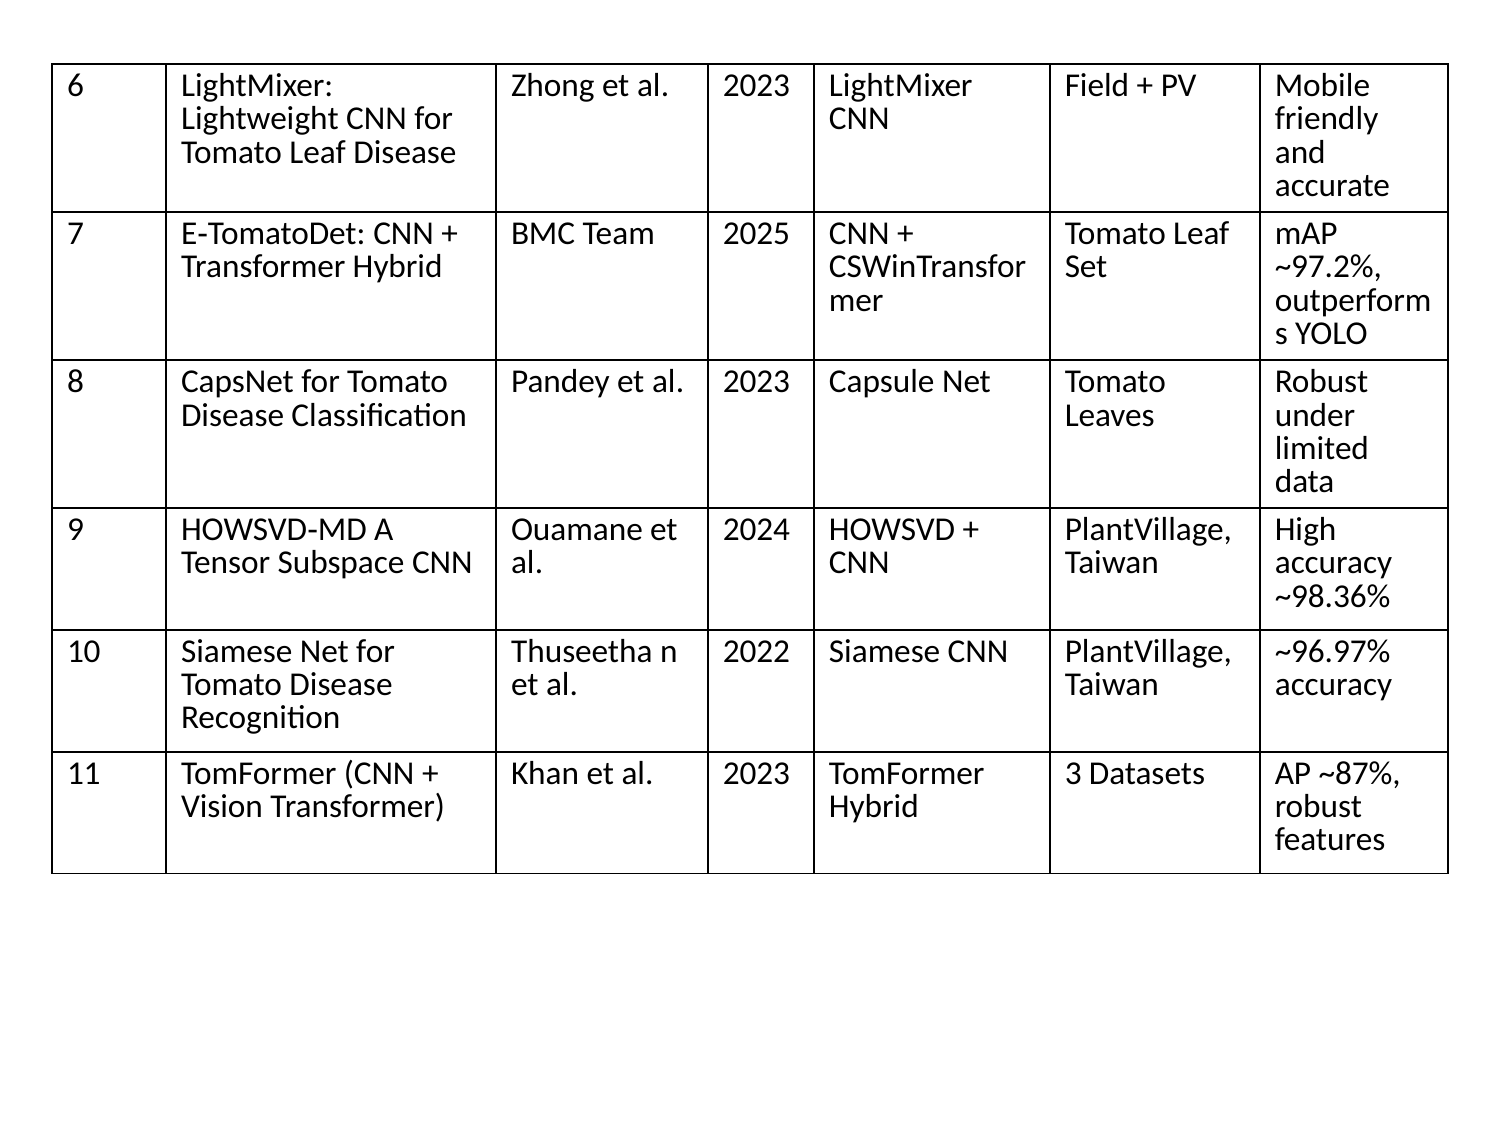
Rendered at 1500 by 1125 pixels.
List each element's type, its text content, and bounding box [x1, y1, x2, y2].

table_cell 9 [53, 509, 165, 629]
table_cell PlantVillage, Taiwan [1051, 509, 1259, 629]
table_cell Tomato Leaves [1051, 361, 1259, 507]
table_cell 2025 [709, 213, 813, 359]
table_cell TomFormer Hybrid [815, 753, 1049, 873]
table_cell E‑TomatoDet: CNN + Transformer Hybrid [167, 213, 495, 359]
table_cell Pandey et al. [497, 361, 707, 507]
table_cell Robust under limited data [1261, 361, 1447, 507]
table_cell PlantVillage, Taiwan [1051, 631, 1259, 751]
table_header 6 [53, 65, 165, 211]
table_cell BMC Team [497, 213, 707, 359]
table_header 2023 [709, 65, 813, 211]
table_cell 7 [53, 213, 165, 359]
table_cell 2022 [709, 631, 813, 751]
table_header Field + PV [1051, 65, 1259, 211]
table_cell Thuseetha n et al. [497, 631, 707, 751]
table_header Zhong et al. [497, 65, 707, 211]
table_cell 3 Datasets [1051, 753, 1259, 873]
table_cell Ouamane et al. [497, 509, 707, 629]
table_cell Tomato Leaf Set [1051, 213, 1259, 359]
table_cell CNN + CSWinTransformer [815, 213, 1049, 359]
table_cell Siamese CNN [815, 631, 1049, 751]
table_cell HOWSVD‑MD A Tensor Subspace CNN [167, 509, 495, 629]
table_cell TomFormer (CNN + Vision Transformer) [167, 753, 495, 873]
table_cell ~96.97% accuracy [1261, 631, 1447, 751]
table_cell AP ~87%, robust features [1261, 753, 1447, 873]
table_cell 2023 [709, 753, 813, 873]
table_cell CapsNet for Tomato Disease Classification [167, 361, 495, 507]
table_header Mobile friendly and accurate [1261, 65, 1447, 211]
table_cell Capsule Net [815, 361, 1049, 507]
table_cell 2024 [709, 509, 813, 629]
table_cell Khan et al. [497, 753, 707, 873]
table_cell 11 [53, 753, 165, 873]
table_cell High accuracy ~98.36% [1261, 509, 1447, 629]
table_cell 2023 [709, 361, 813, 507]
table_cell Siamese Net for Tomato Disease Recognition [167, 631, 495, 751]
table_cell 10 [53, 631, 165, 751]
table_header LightMixer: Lightweight CNN for Tomato Leaf Disease [167, 65, 495, 211]
table_cell mAP ~97.2%, outperforms YOLO [1261, 213, 1447, 359]
table_header LightMixer CNN [815, 65, 1049, 211]
table_cell HOWSVD + CNN [815, 509, 1049, 629]
table_cell 8 [53, 361, 165, 507]
